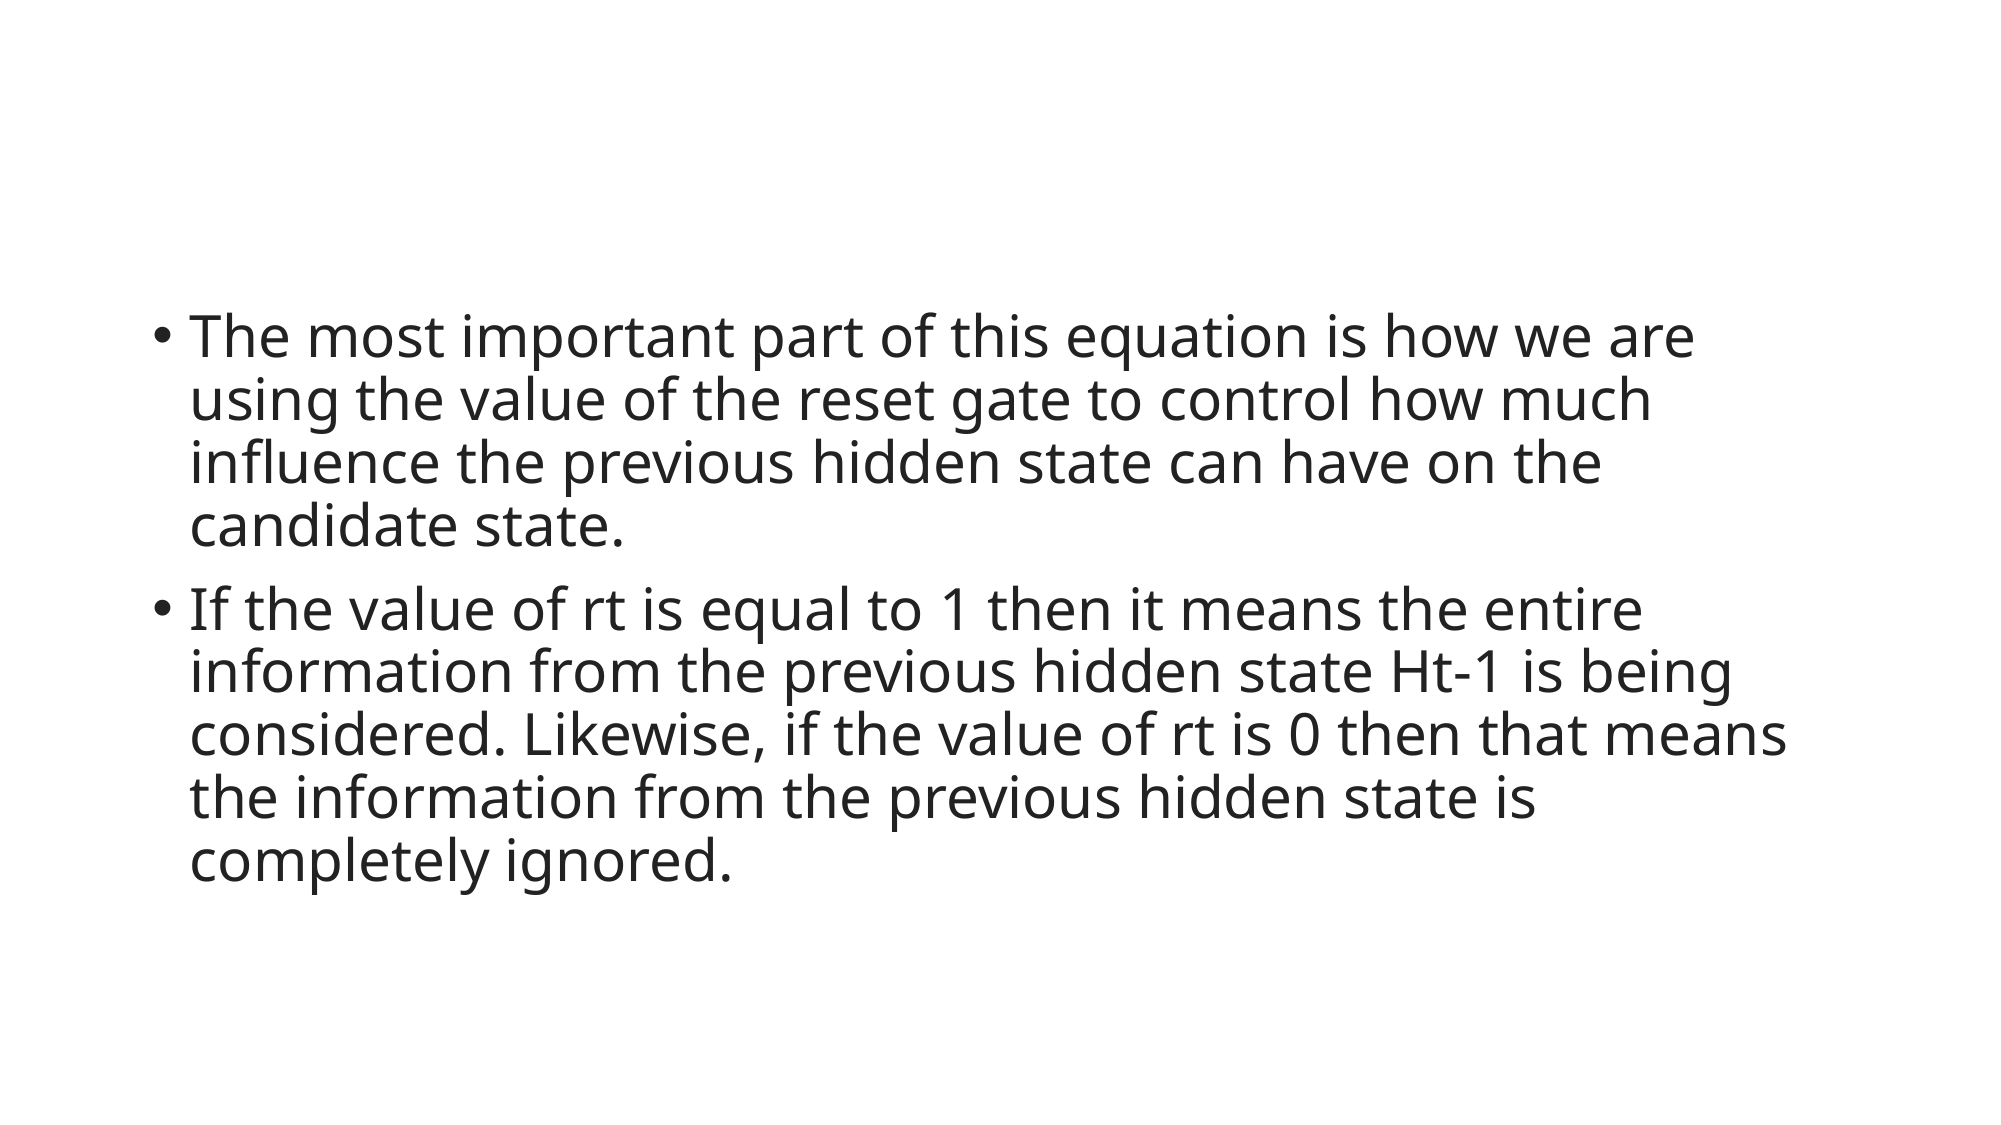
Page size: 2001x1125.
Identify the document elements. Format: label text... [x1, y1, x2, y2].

list The most important part of this equation is how we are using the value of the reset gate to control how much influence the previous hidden state can have on the candidate state. If the value of rt is equal to 1 then it means the entire information from the previous hidden state Ht-1 is being considered. Likewise, if the value of rt is 0 then that means the information from the previous hidden state is completely ignored. [137, 299, 1863, 1014]
